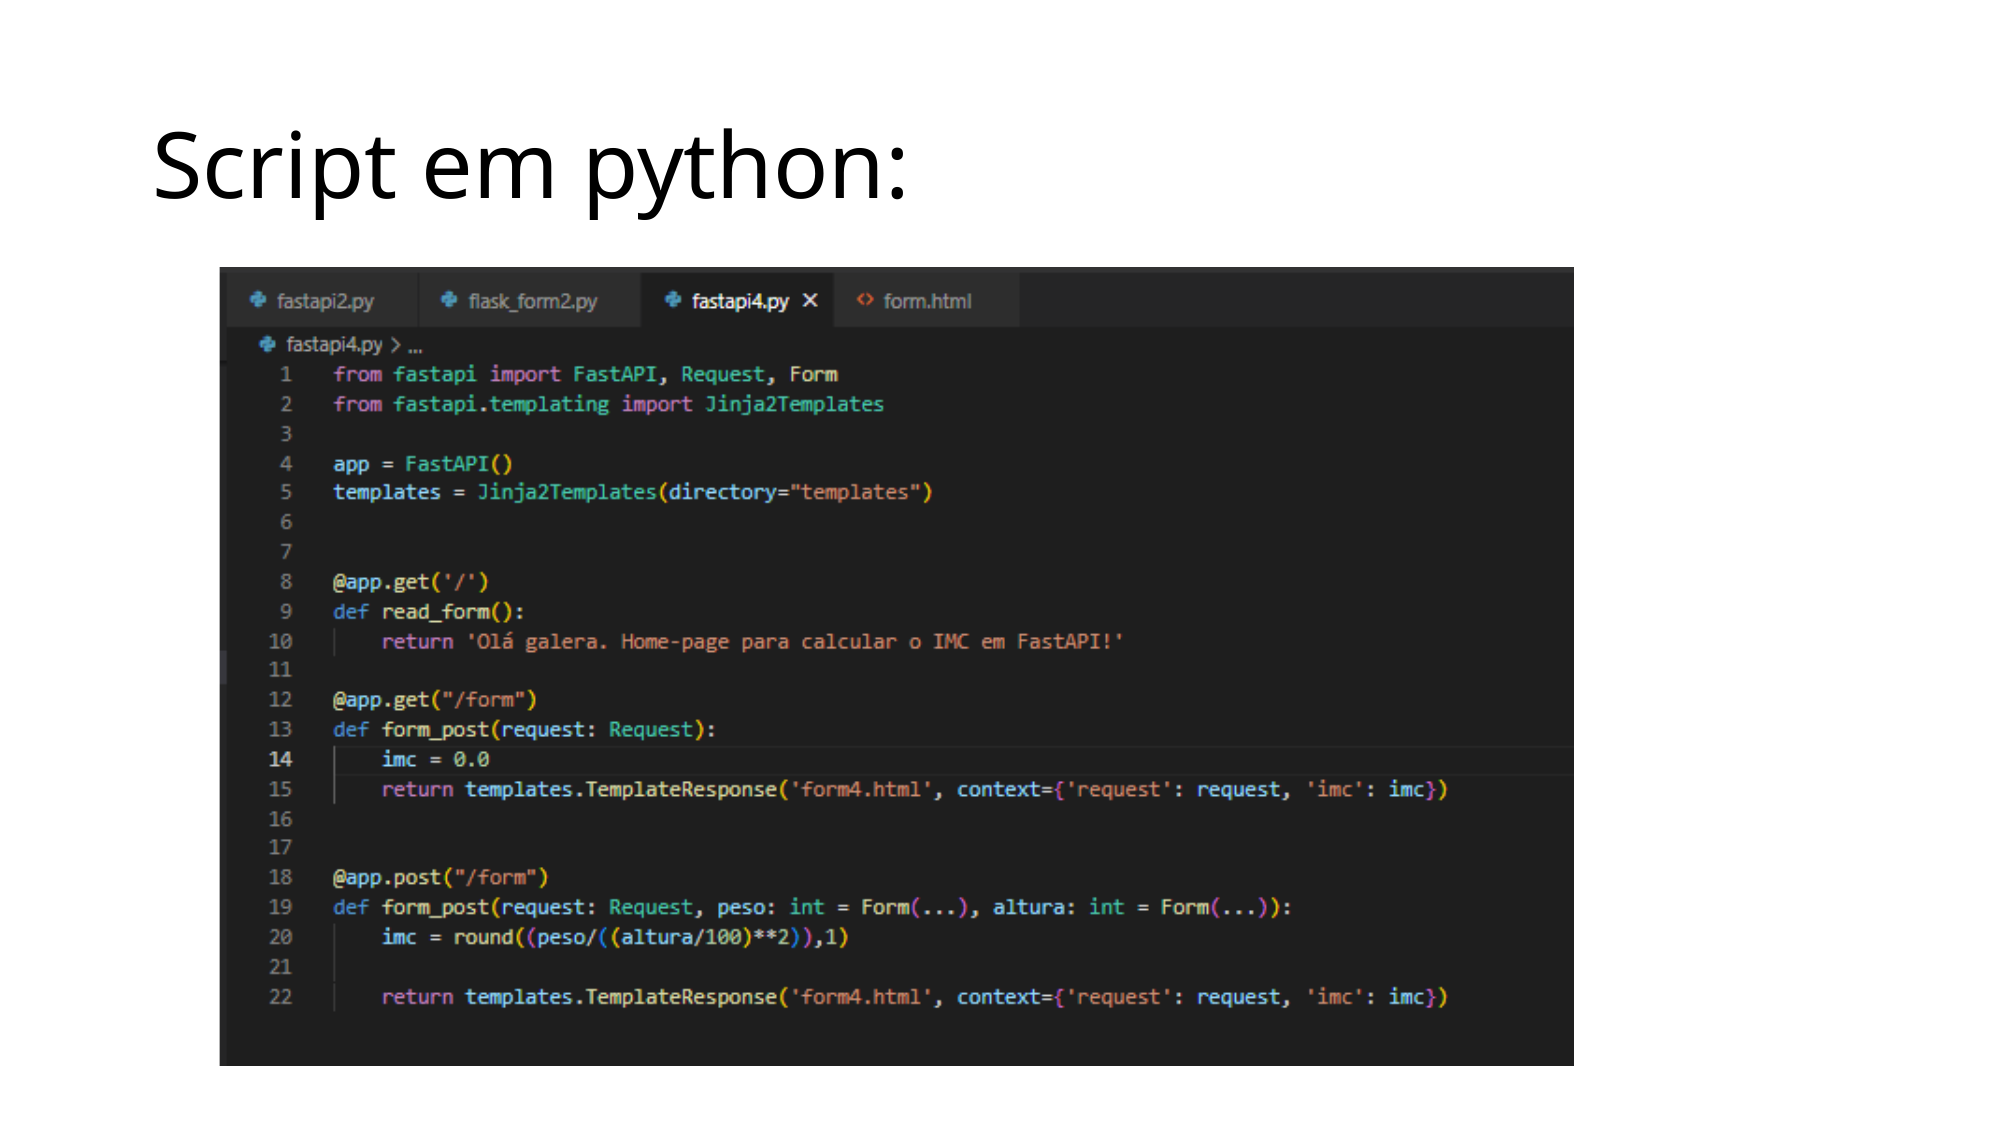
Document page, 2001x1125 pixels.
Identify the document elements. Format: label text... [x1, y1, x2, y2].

picture [219, 267, 1574, 1066]
title Script em python: [137, 59, 1863, 278]
